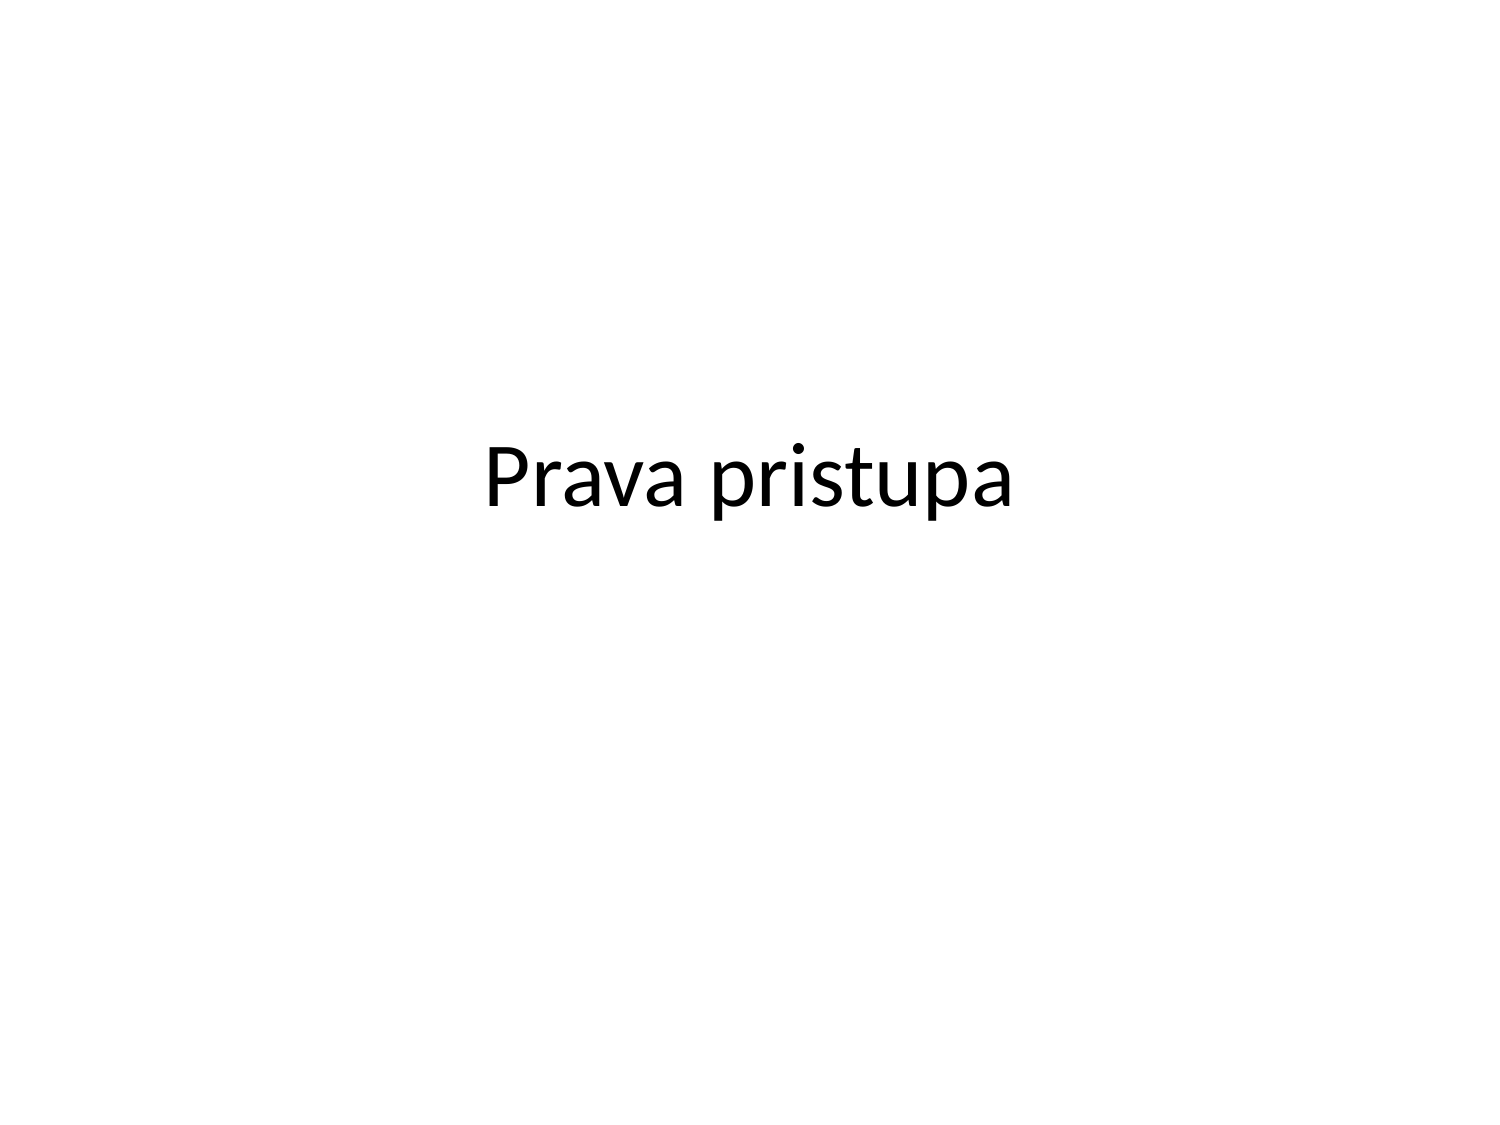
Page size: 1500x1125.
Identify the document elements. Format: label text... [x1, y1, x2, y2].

title Prava pristupa [112, 349, 1388, 591]
